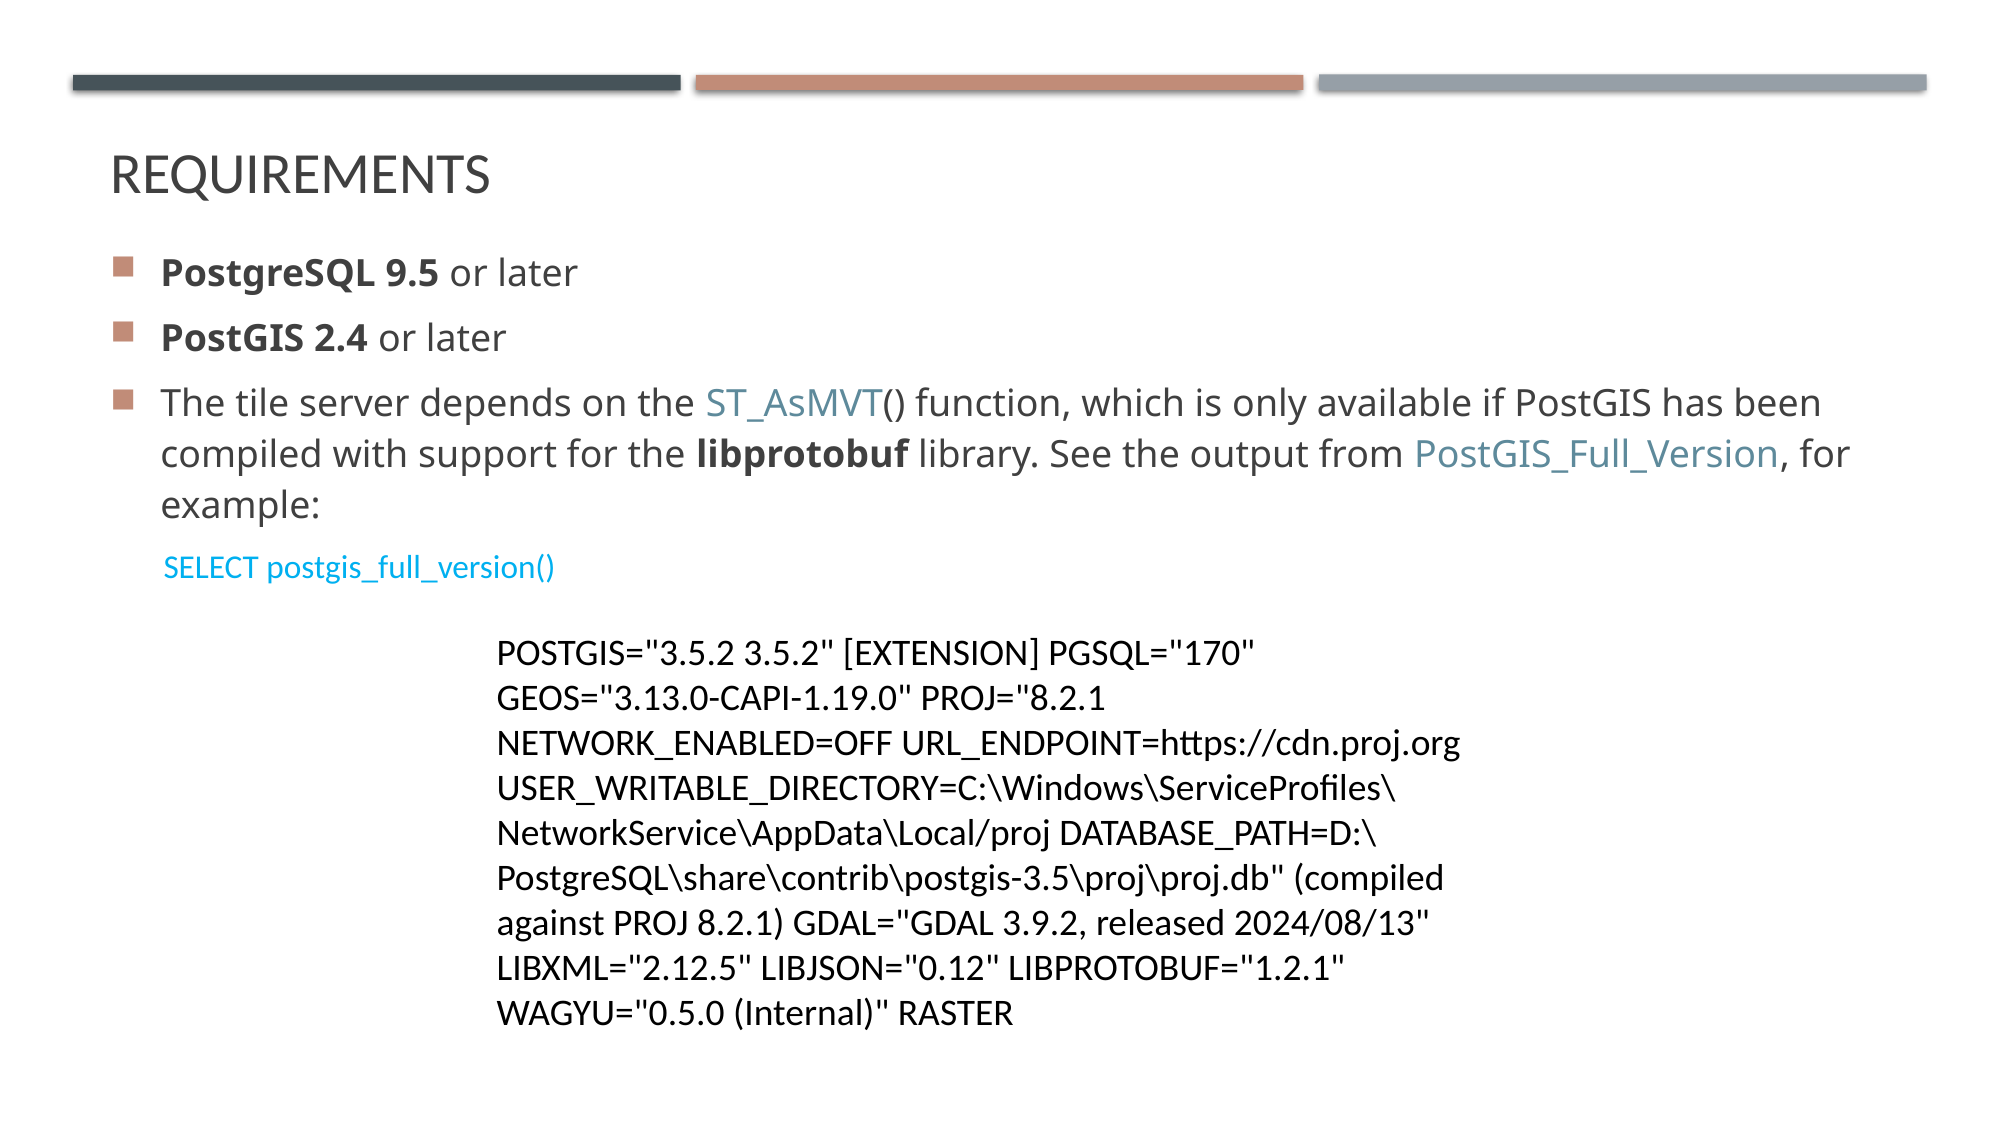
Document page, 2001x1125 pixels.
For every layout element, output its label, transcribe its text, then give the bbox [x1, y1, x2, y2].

list PostgreSQL 9.5 or later PostGIS 2.4 or later The tile server depends on the ST_AsMVT() function, which is only available if PostGIS has been compiled with support for the libprotobuf library. See the output from PostGIS_Full_Version, for example: SELECT postgis_full_version() [95, 238, 1905, 596]
title requirements [95, 115, 1905, 213]
text_box POSTGIS="3.5.2 3.5.2" [EXTENSION] PGSQL="170" GEOS="3.13.0-CAPI-1.19.0" PROJ="8.2.1 NETWORK_ENABLED=OFF URL_ENDPOINT=https://cdn.proj.org USER_WRITABLE_DIRECTORY=C:\Windows\ServiceProfiles\NetworkService\AppData\Local/proj DATABASE_PATH=D:\PostgreSQL\share\contrib\postgis-3.5\proj\proj.db" (compiled against PROJ 8.2.1) GDAL="GDAL 3.9.2, released 2024/08/13" LIBXML="2.12.5" LIBJSON="0.12" LIBPROTOBUF="1.2.1" WAGYU="0.5.0 (Internal)" RASTER [481, 620, 1482, 1041]
